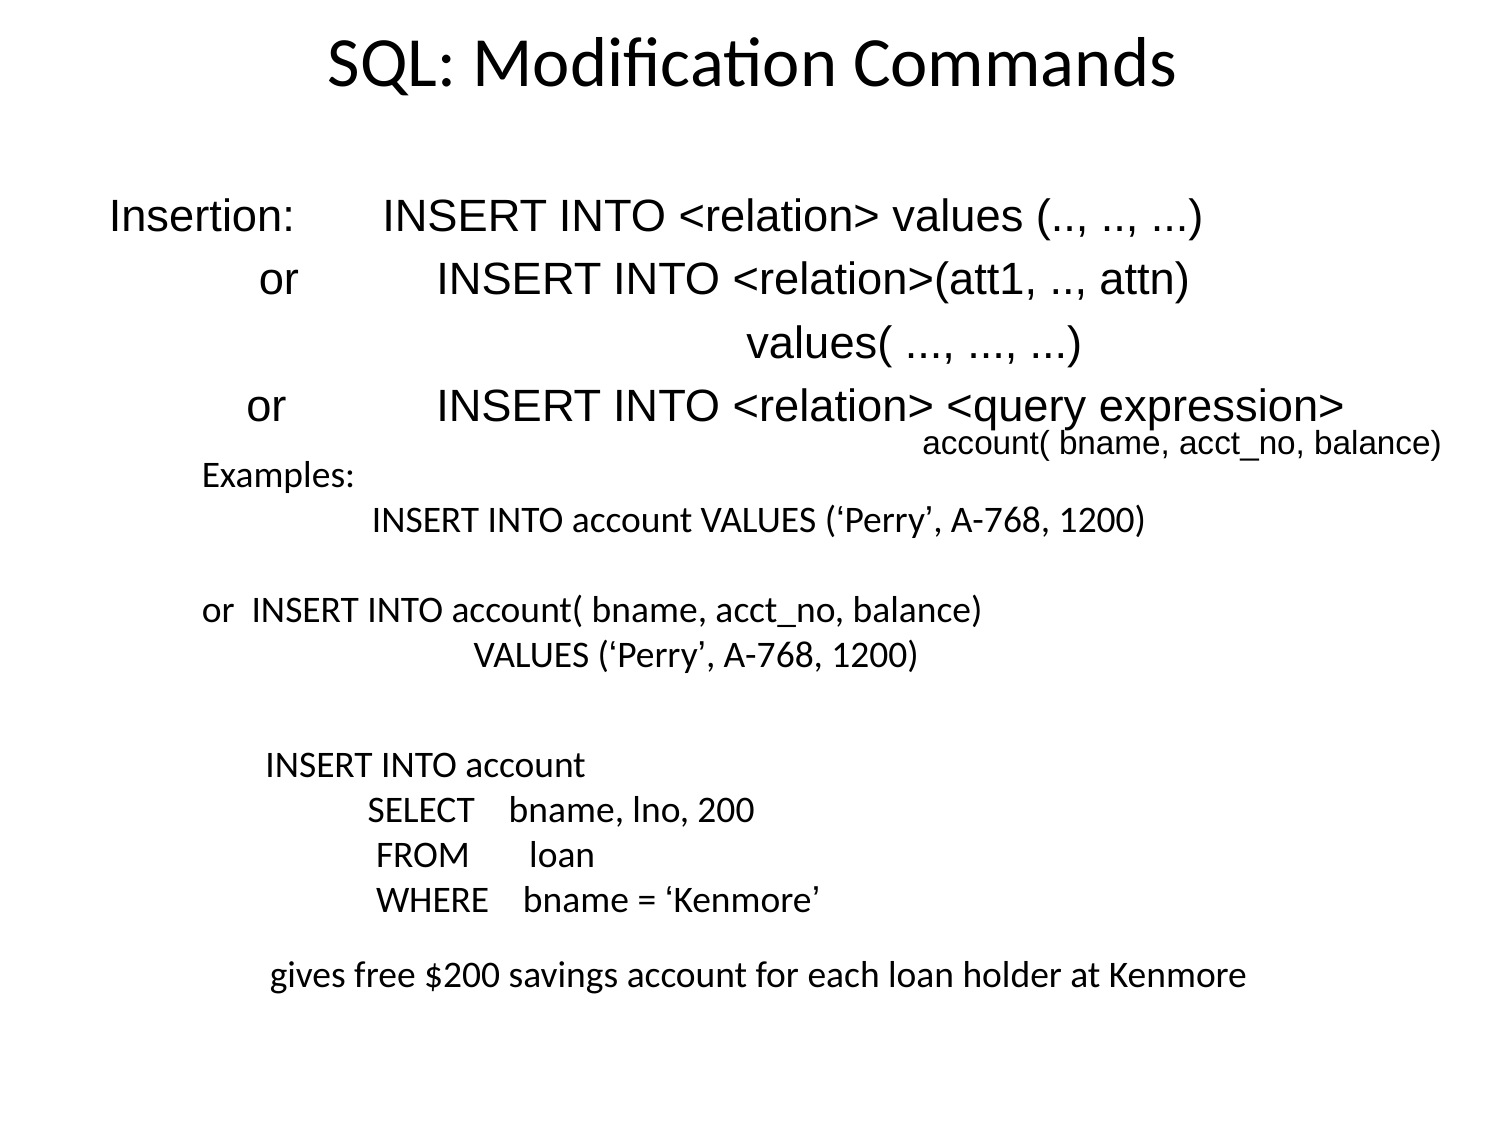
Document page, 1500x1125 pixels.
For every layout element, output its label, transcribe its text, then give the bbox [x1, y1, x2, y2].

text_box INSERT INTO account SELECT bname, lno, 200 FROM loan WHERE bname = ‘Kenmore’ [250, 732, 835, 928]
text_box account( bname, acct_no, balance) [907, 413, 1467, 509]
text_box gives free $200 savings account for each loan holder at Kenmore [255, 942, 1264, 1003]
text_box Examples: INSERT INTO account VALUES (‘Perry’, A-768, 1200) or INSERT INTO account( bname, acct_no, balance) VALUES (‘Perry’, A-768, 1200) [187, 442, 1162, 728]
list Insertion: INSERT INTO <relation> values (.., .., ...) or INSERT INTO <relation>(att1, .., attn) values( ..., ..., ...) or INSERT INTO <relation> <query expression> [93, 178, 1382, 457]
title SQL: Modification Commands [90, 7, 1416, 108]
